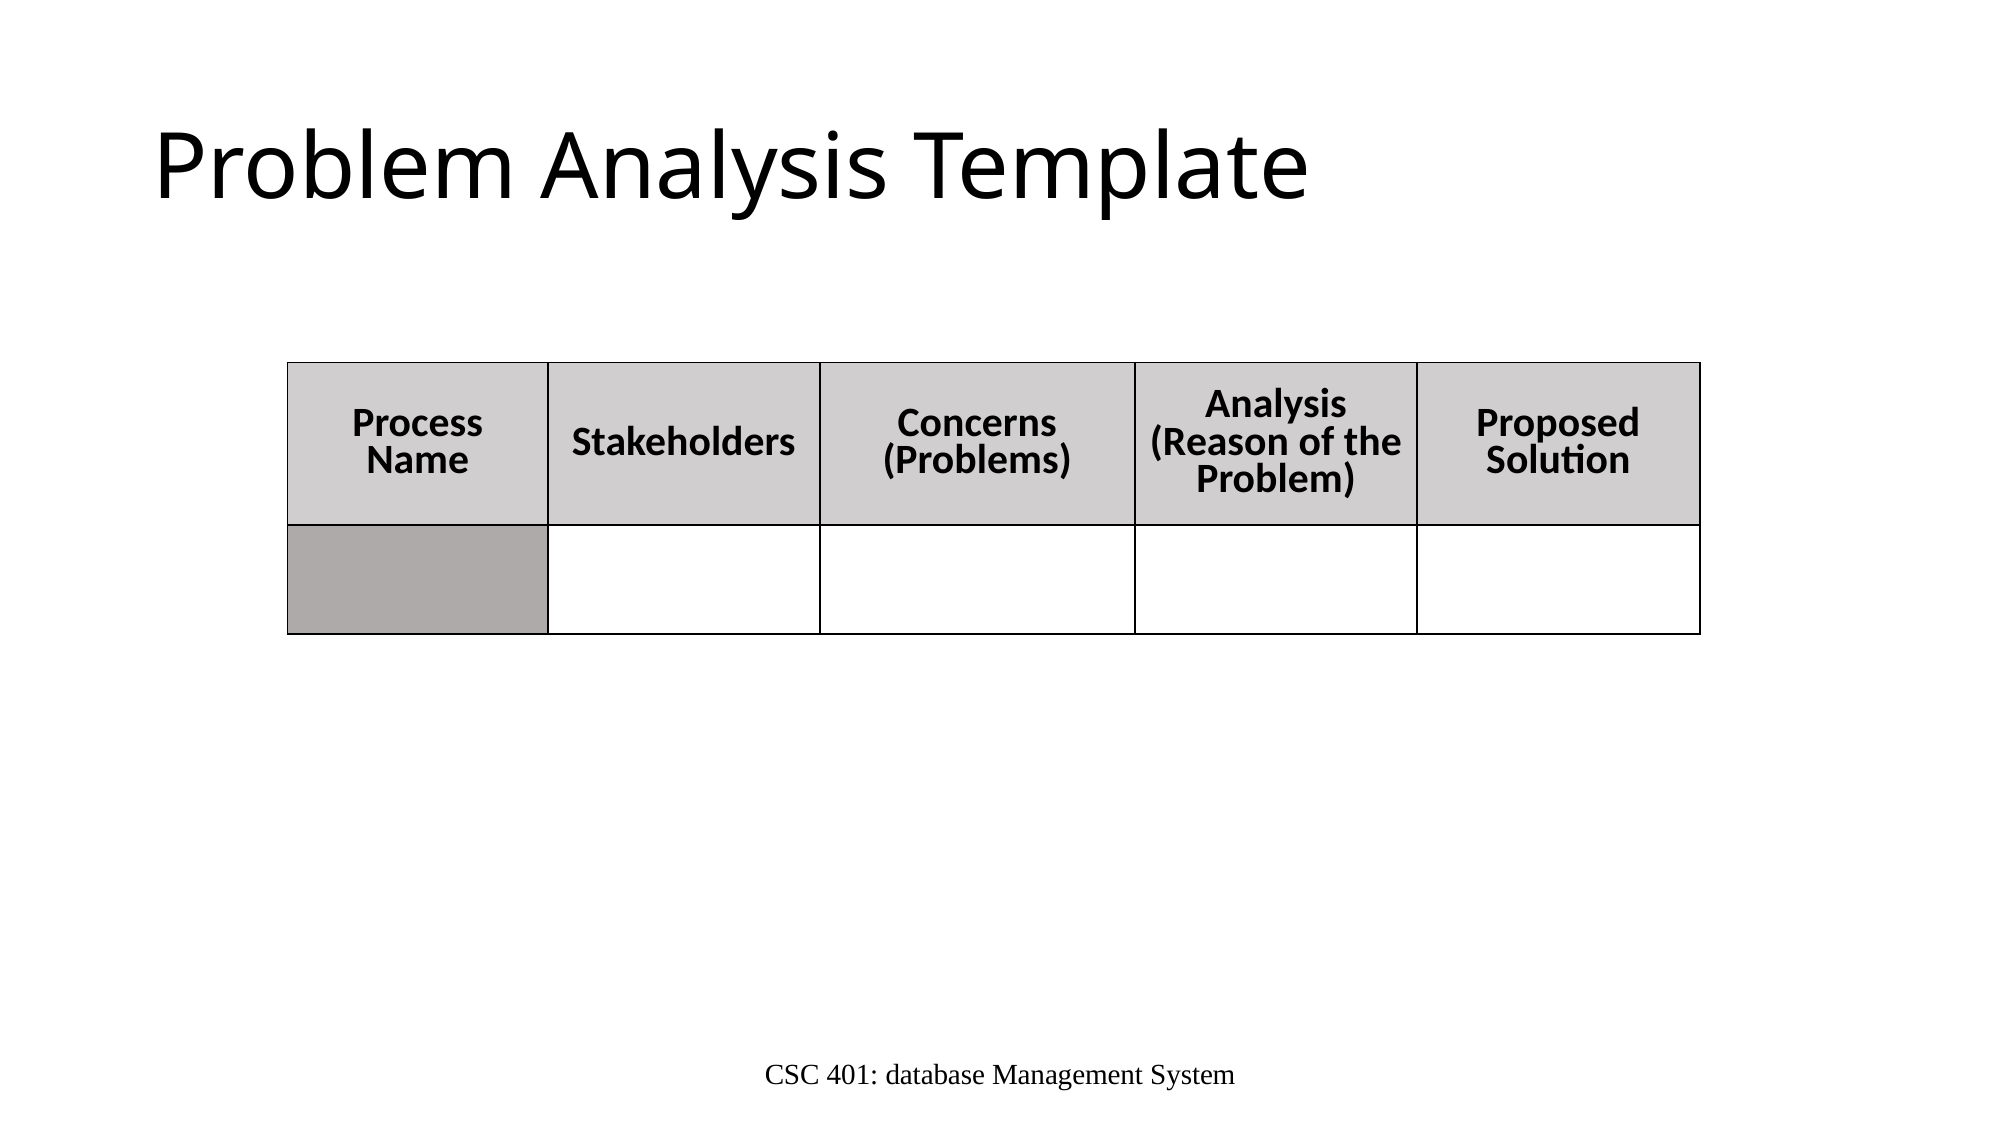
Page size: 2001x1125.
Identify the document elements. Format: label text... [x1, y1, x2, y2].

table_cell [821, 526, 1134, 633]
table_header Proposed Solution [1418, 363, 1699, 524]
table_header Analysis (Reason of the Problem) [1136, 363, 1416, 524]
footer CSC 401: database Management System [662, 1042, 1338, 1103]
table_cell [549, 526, 819, 633]
table_header Process Name [288, 363, 547, 524]
table_header Stakeholders [549, 363, 819, 524]
table_cell [1136, 526, 1416, 633]
table_header Concerns (Problems) [821, 363, 1134, 524]
table_cell [288, 526, 547, 633]
table_cell [1418, 526, 1699, 633]
title Problem Analysis Template [137, 59, 1863, 278]
